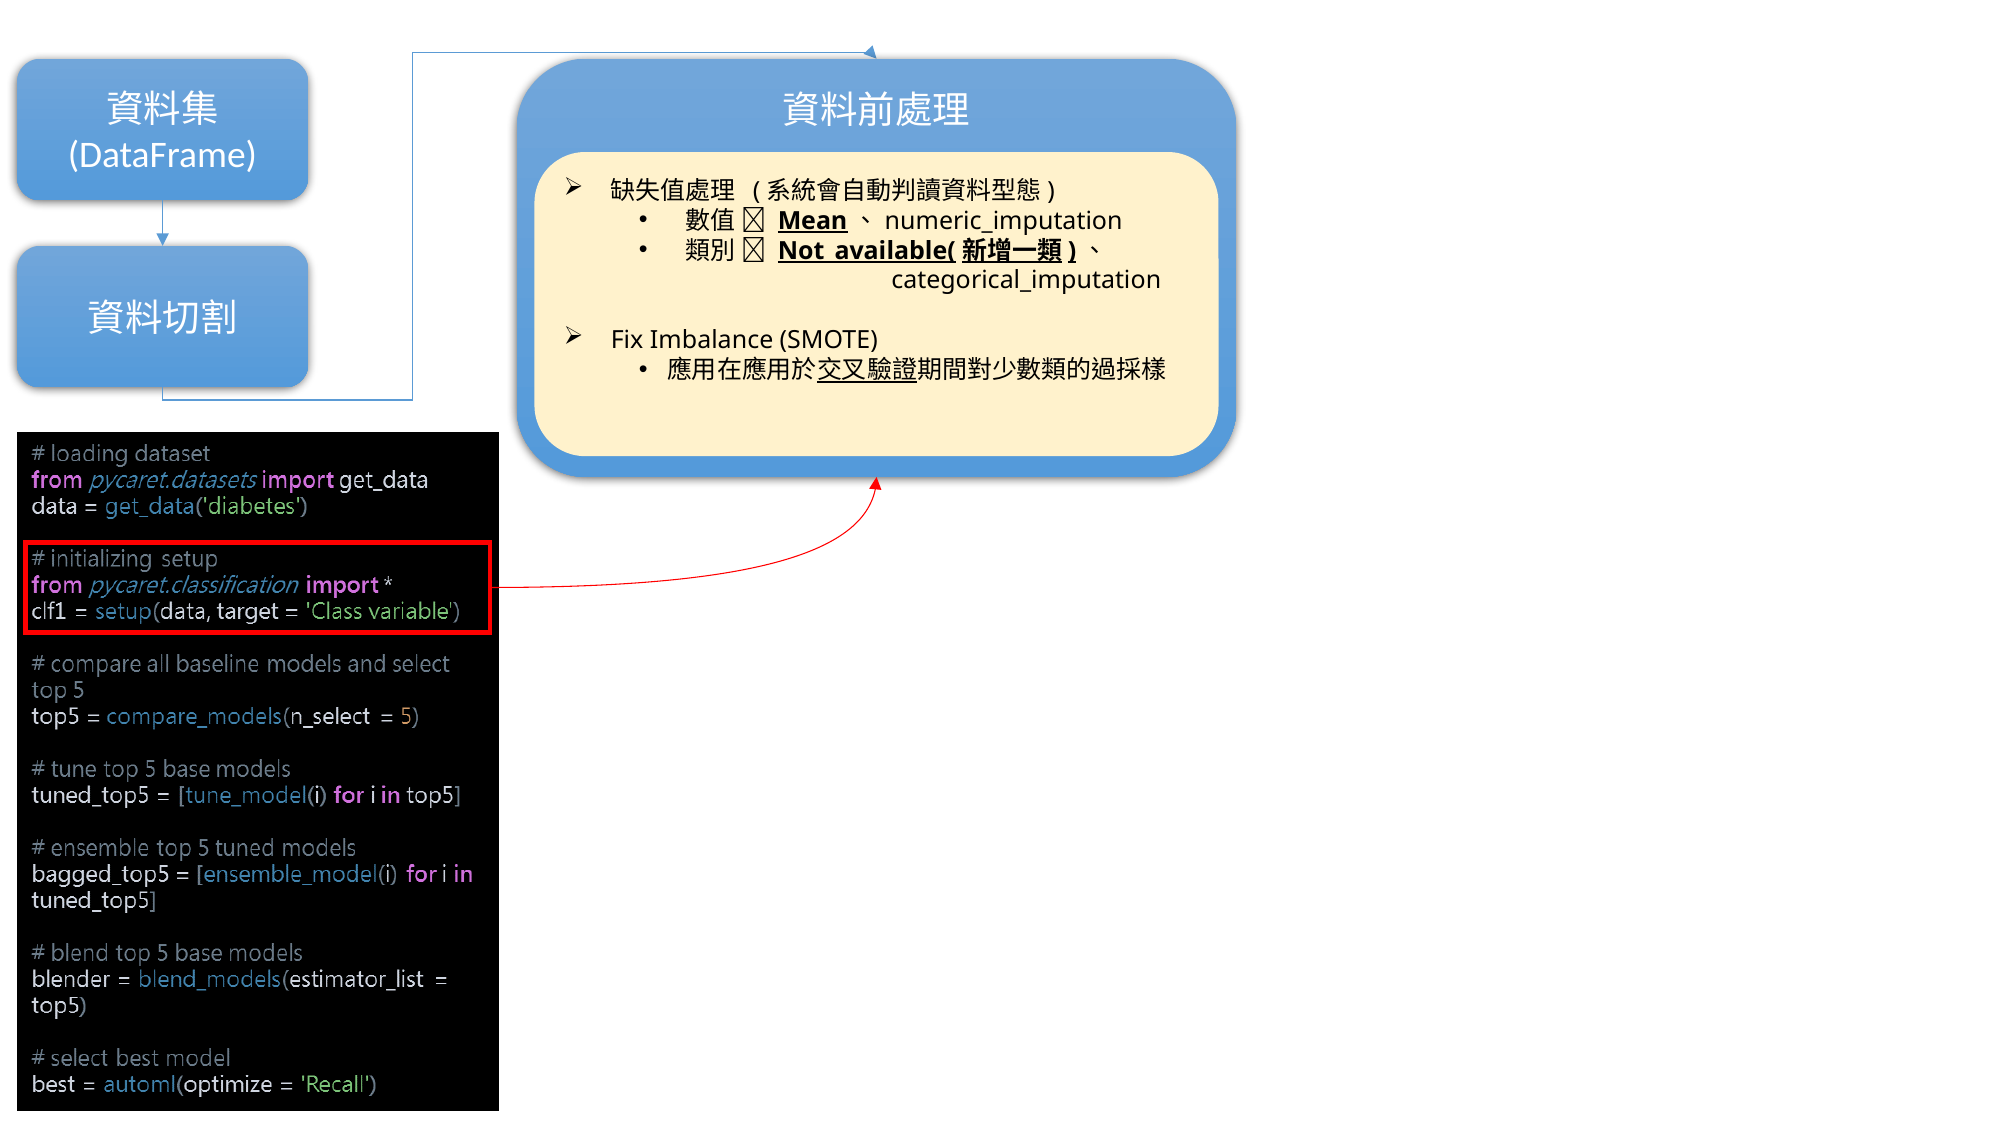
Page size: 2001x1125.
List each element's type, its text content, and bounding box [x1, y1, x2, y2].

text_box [355, 0, 685, 477]
text_box 資料集 (DataFrame) [17, 58, 309, 201]
text_box 資料切割 [17, 245, 309, 388]
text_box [489, 477, 877, 588]
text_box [516, 58, 1237, 477]
picture [16, 432, 499, 1111]
